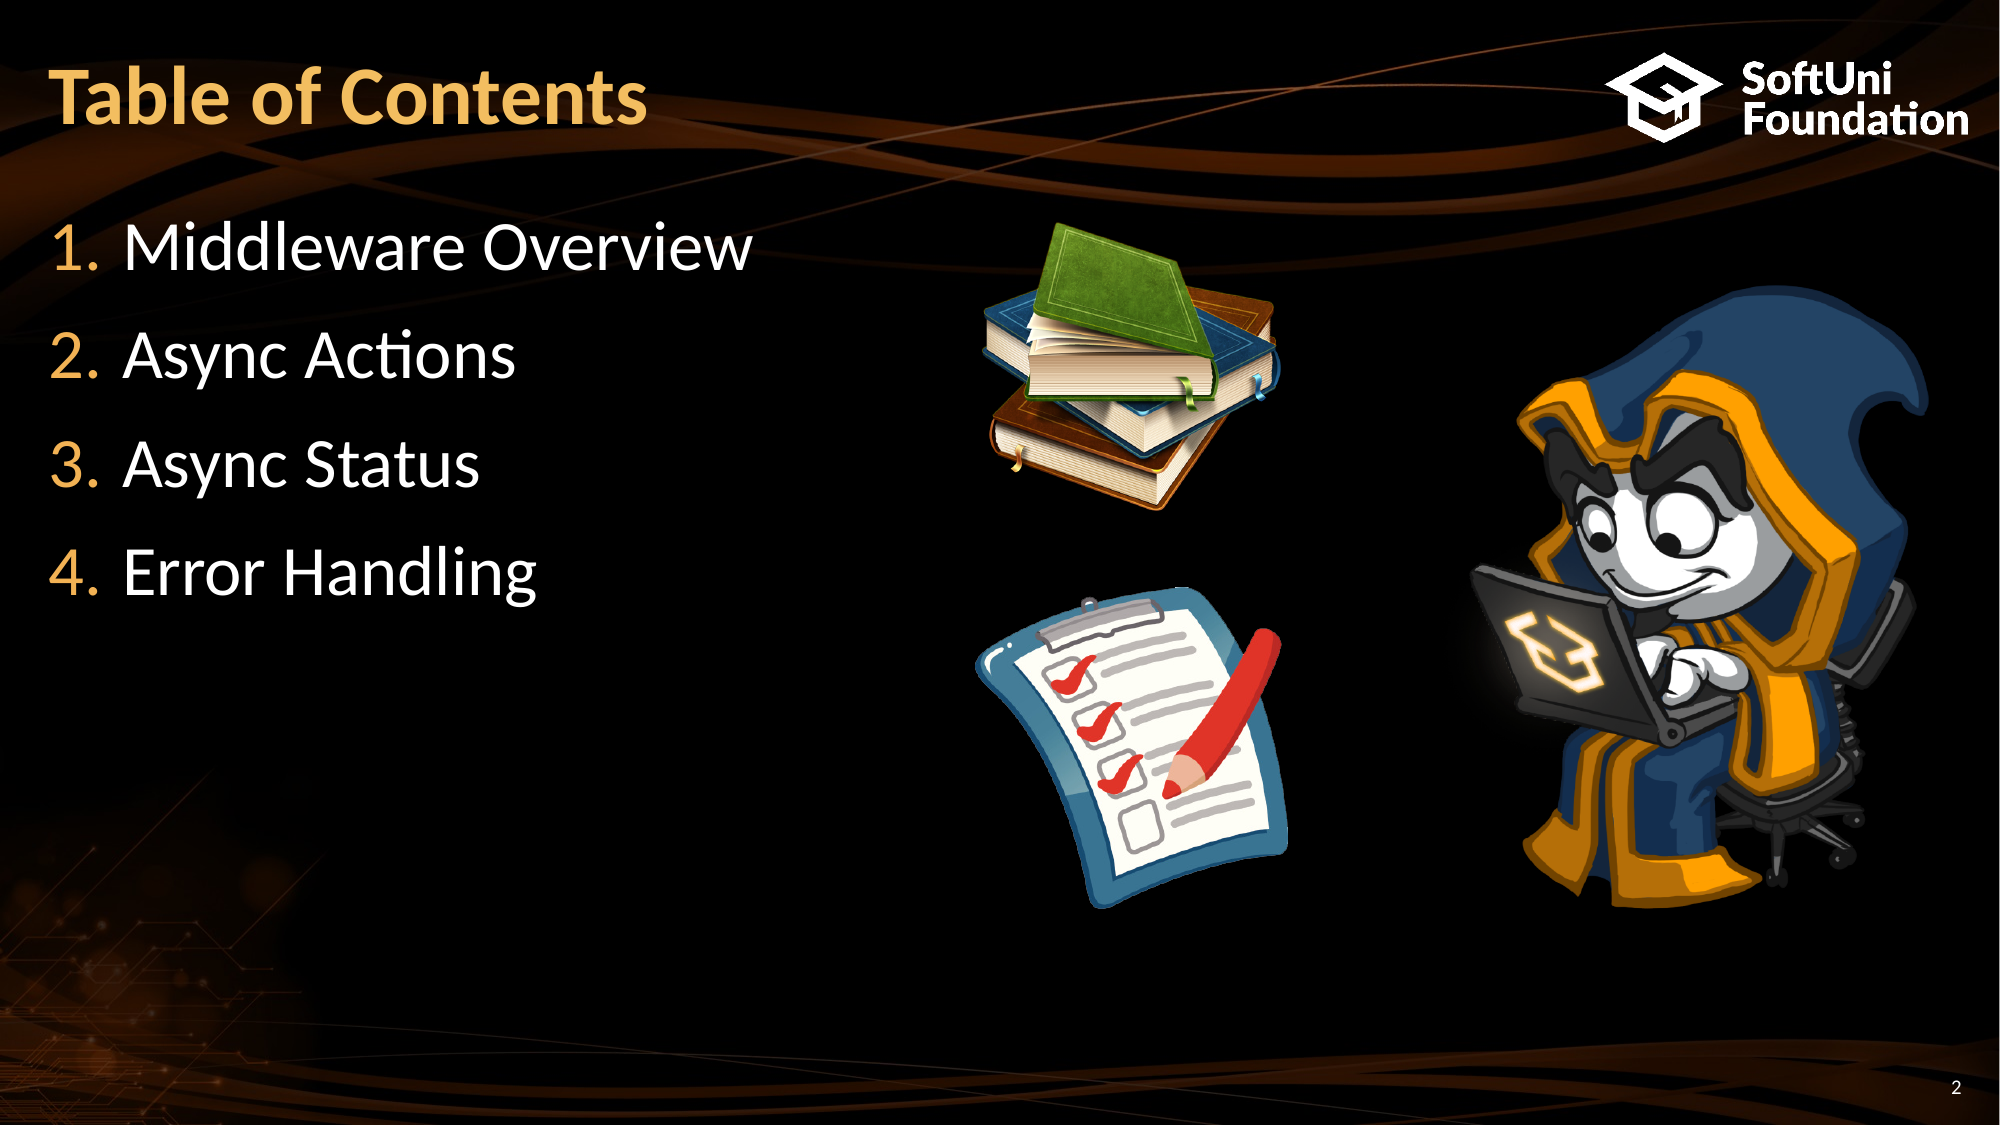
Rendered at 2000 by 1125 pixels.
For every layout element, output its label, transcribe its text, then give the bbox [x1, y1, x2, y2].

slide_number 2 [1897, 1070, 1968, 1103]
list Middleware Overview Async Actions Async Status Error Handling [31, 195, 1968, 1103]
picture [0, 0, 2000, 1125]
title Table of Contents [30, 6, 1602, 189]
